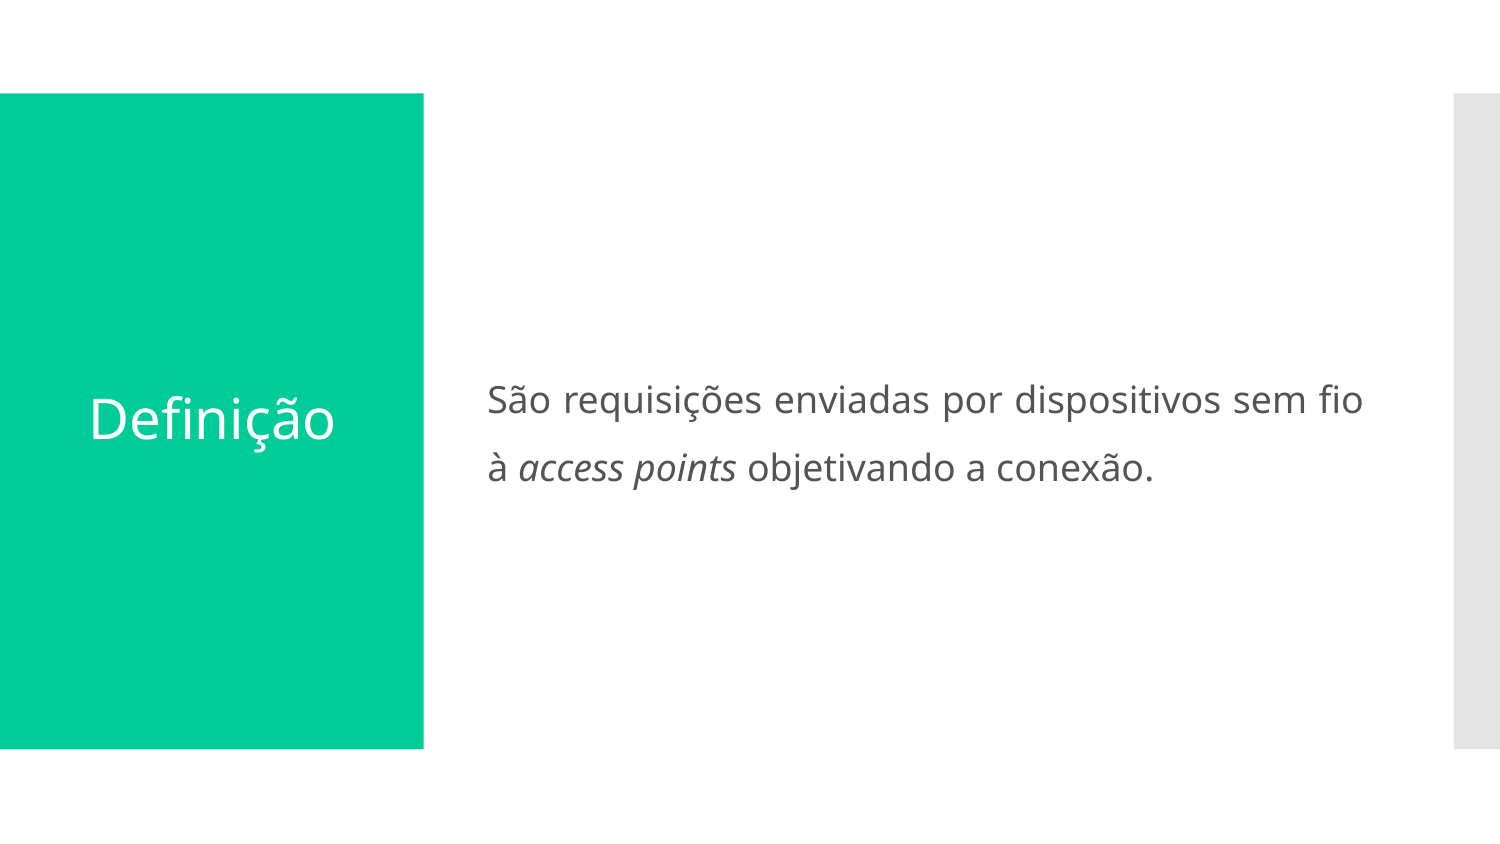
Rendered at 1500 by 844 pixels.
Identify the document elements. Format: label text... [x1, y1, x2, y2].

list São requisições enviadas por dispositivos sem fio à access points objetivando a conexão. [476, 106, 1376, 737]
title Definição [31, 138, 394, 705]
